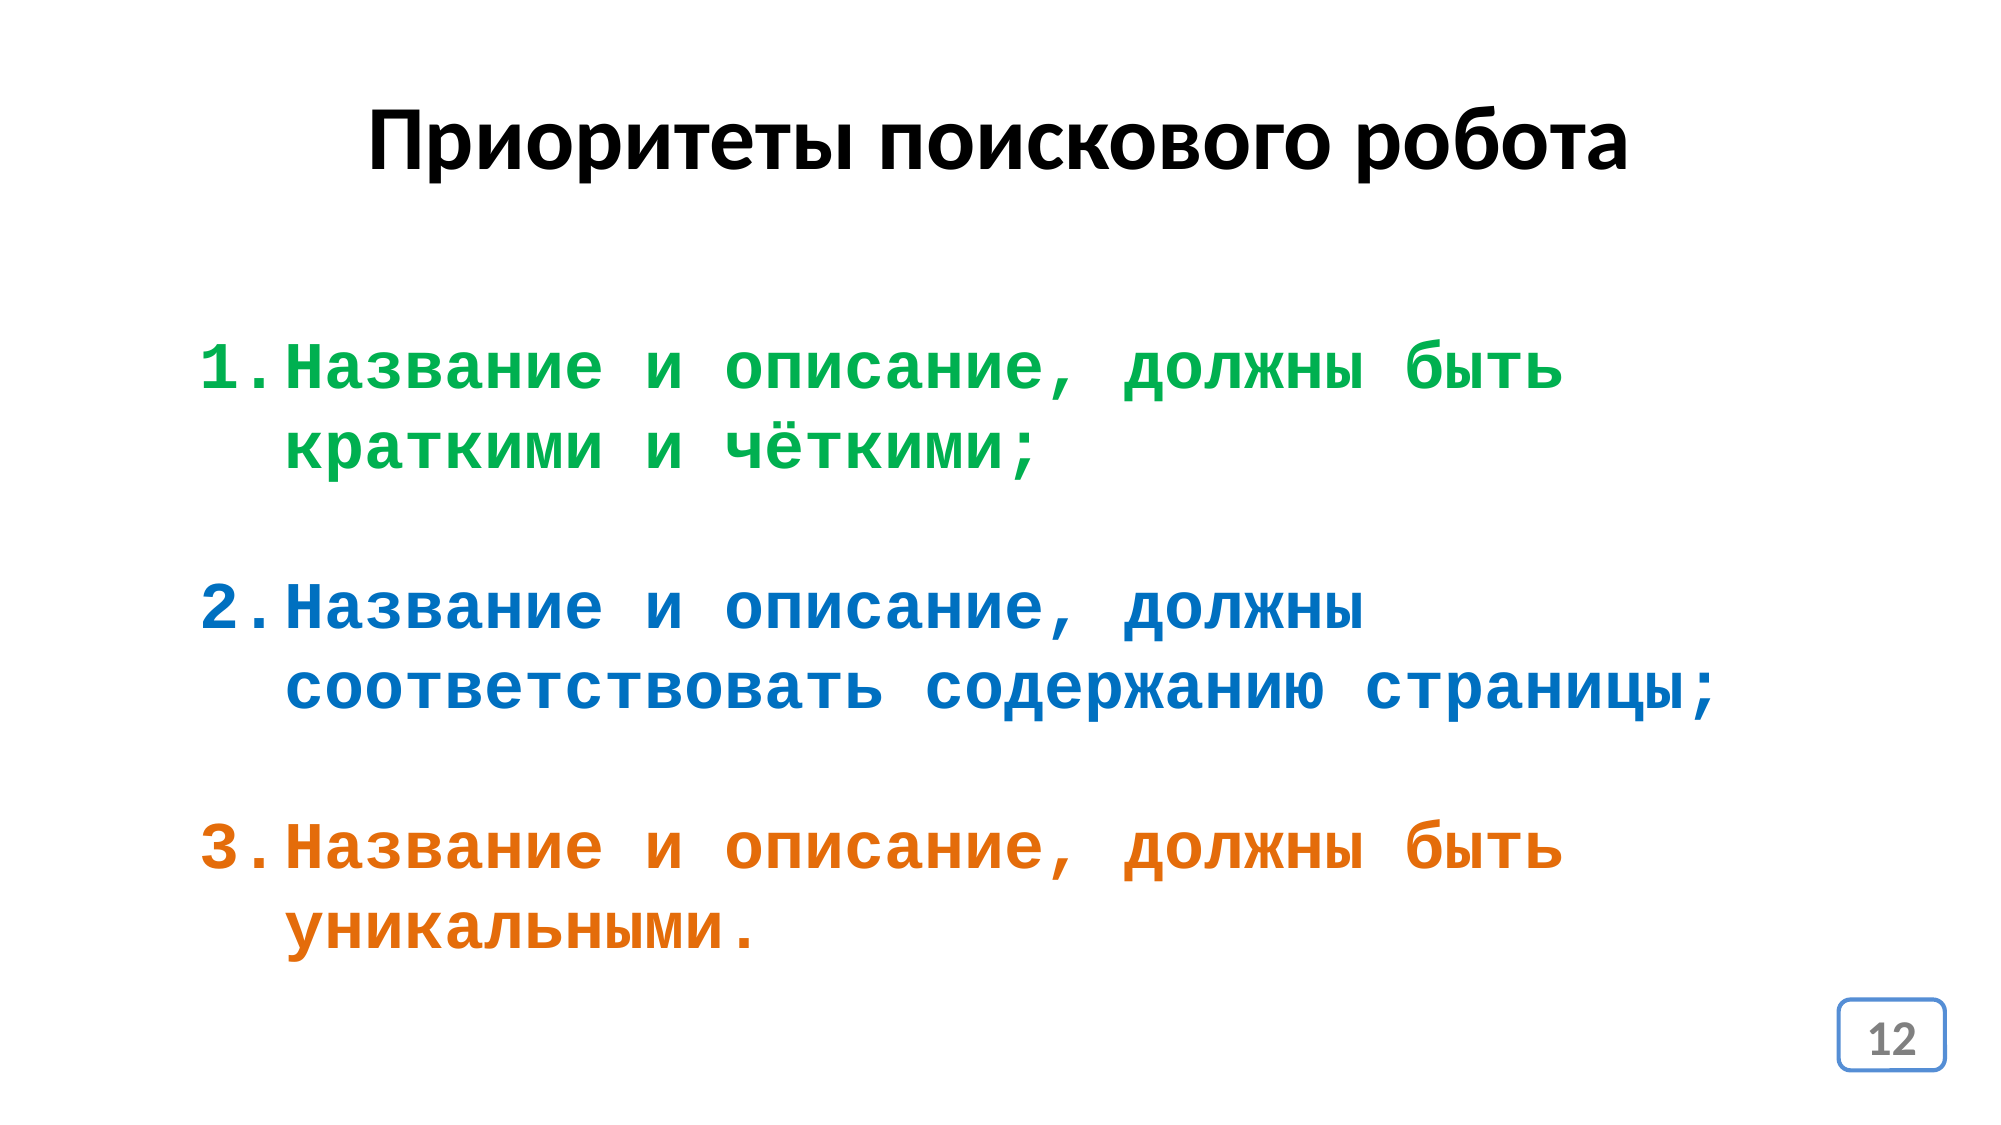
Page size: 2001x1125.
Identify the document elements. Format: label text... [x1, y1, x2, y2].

text_box 12 [1836, 997, 1948, 1073]
text_box Название и описание, должны быть краткими и чёткими; Название и описание, должны соответствовать содержанию страницы; Название и описание, должны быть уникальными. [184, 314, 1816, 969]
text_box Приоритеты поискового робота [0, 70, 2000, 195]
